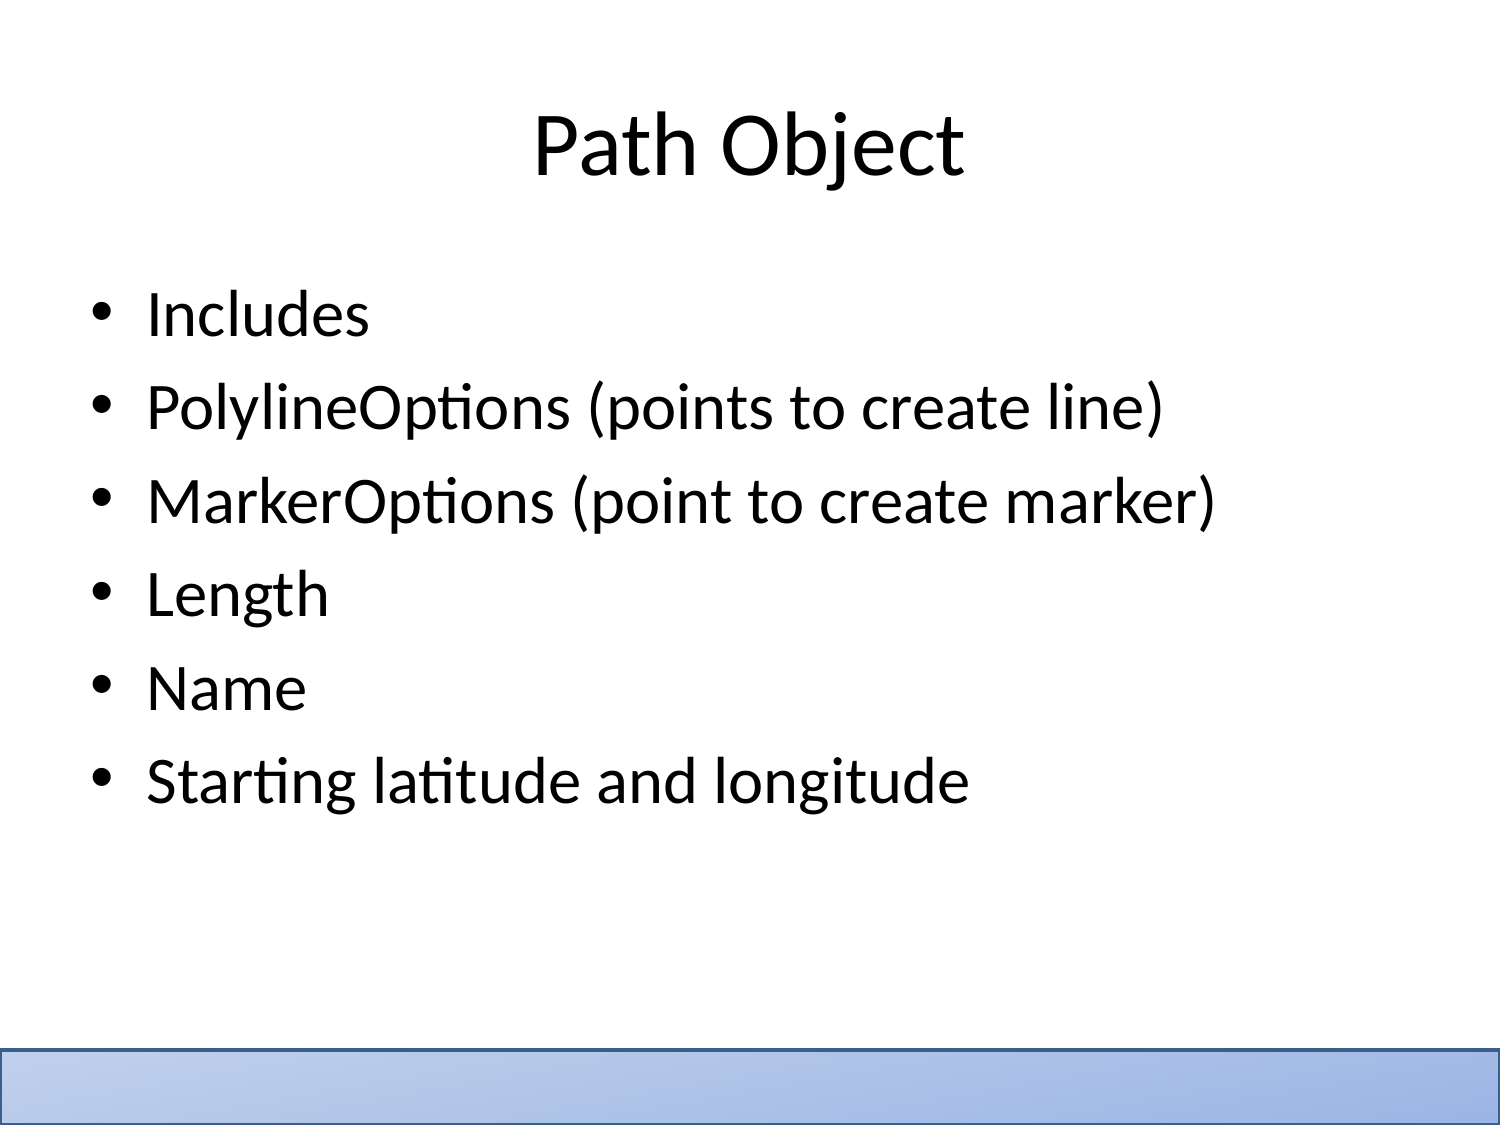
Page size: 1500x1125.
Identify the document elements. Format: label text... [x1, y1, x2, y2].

list Includes PolylineOptions (points to create line) MarkerOptions (point to create marker) Length Name Starting latitude and longitude [75, 262, 1425, 1005]
text_box [0, 1048, 1500, 1125]
title Path Object [75, 45, 1425, 233]
